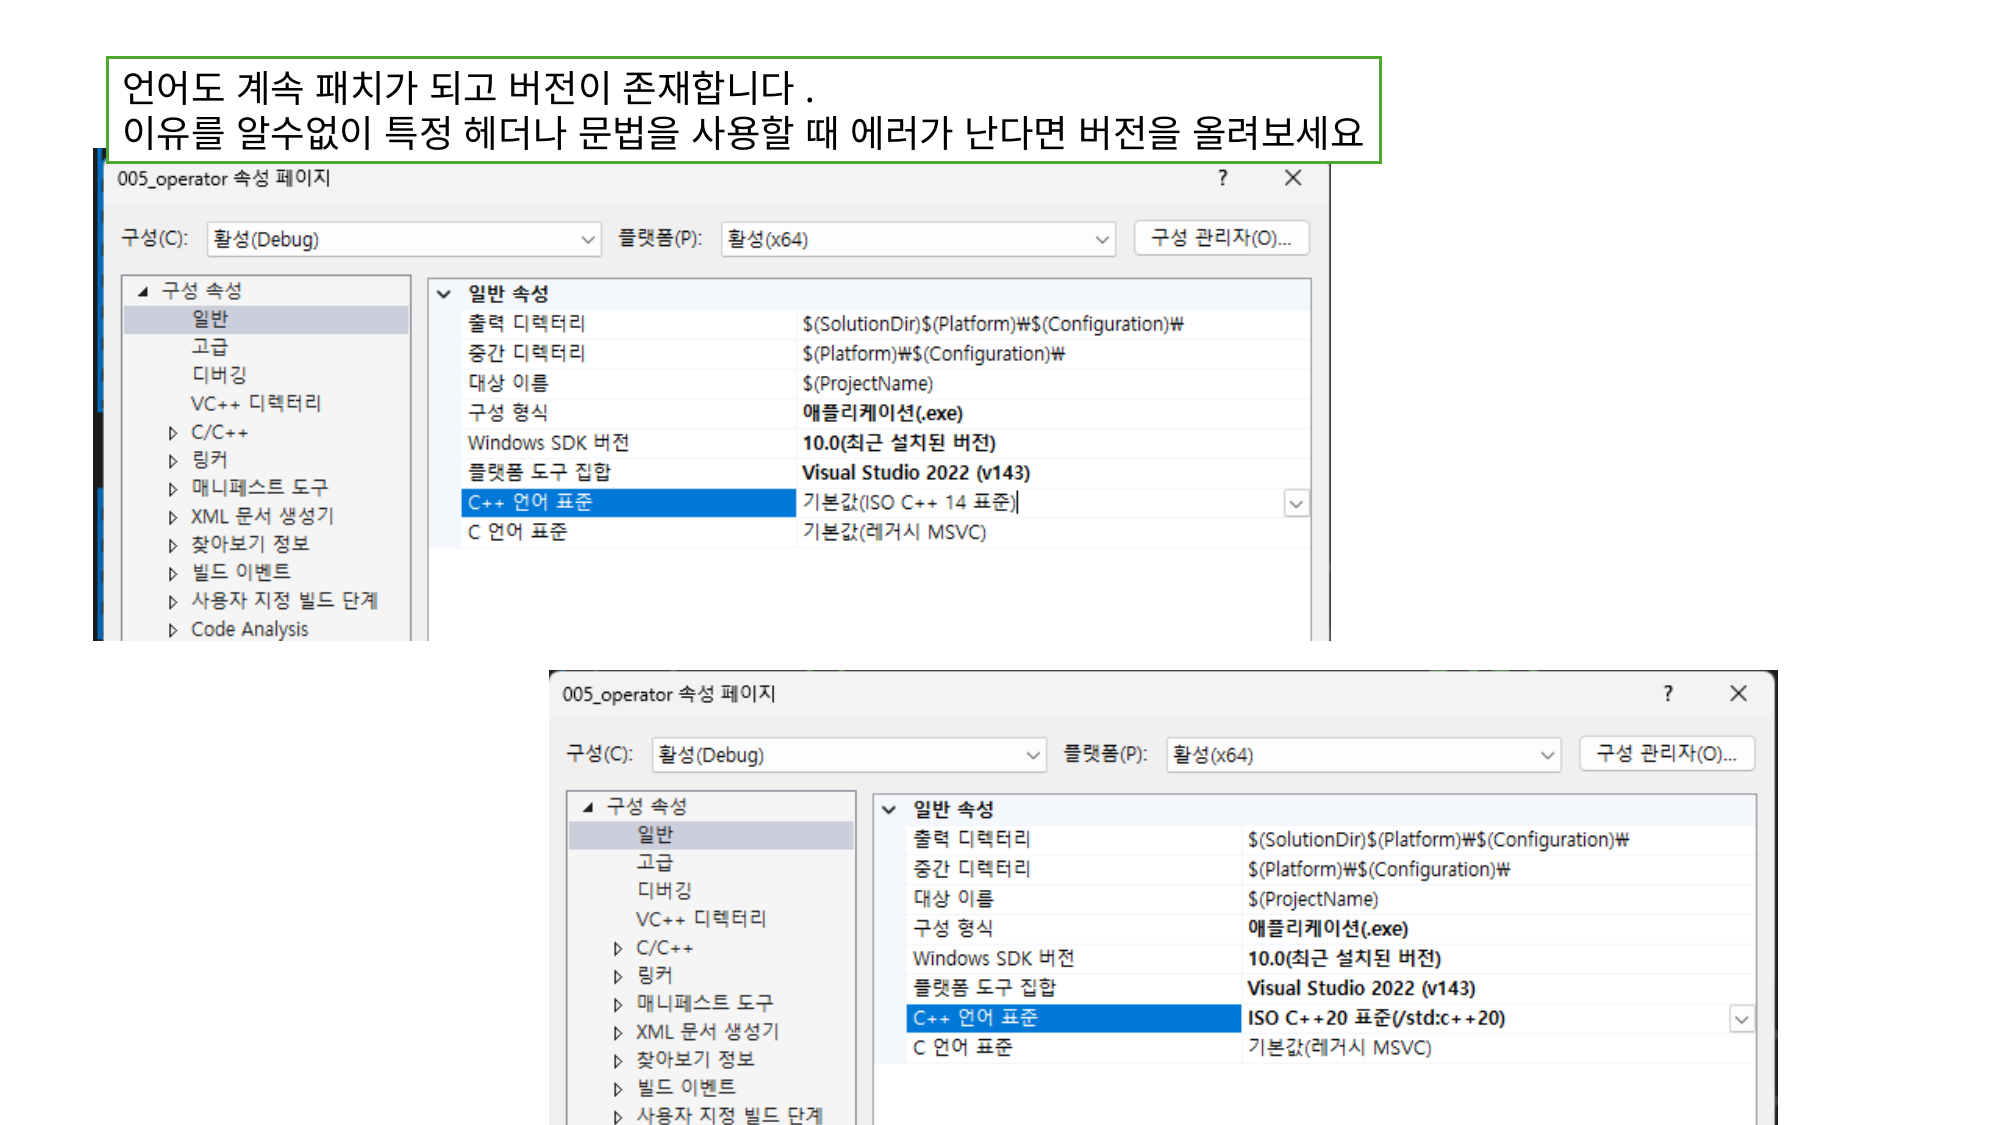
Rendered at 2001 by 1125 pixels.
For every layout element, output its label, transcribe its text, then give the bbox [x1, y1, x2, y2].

picture [548, 669, 1779, 1125]
text_box 언어도 계속 패치가 되고 버전이 존재합니다. 이유를 알수없이 특정 헤더나 문법을 사용할 때 에러가 난다면 버전을 올려보세요 [106, 56, 1382, 164]
picture [92, 147, 1332, 641]
